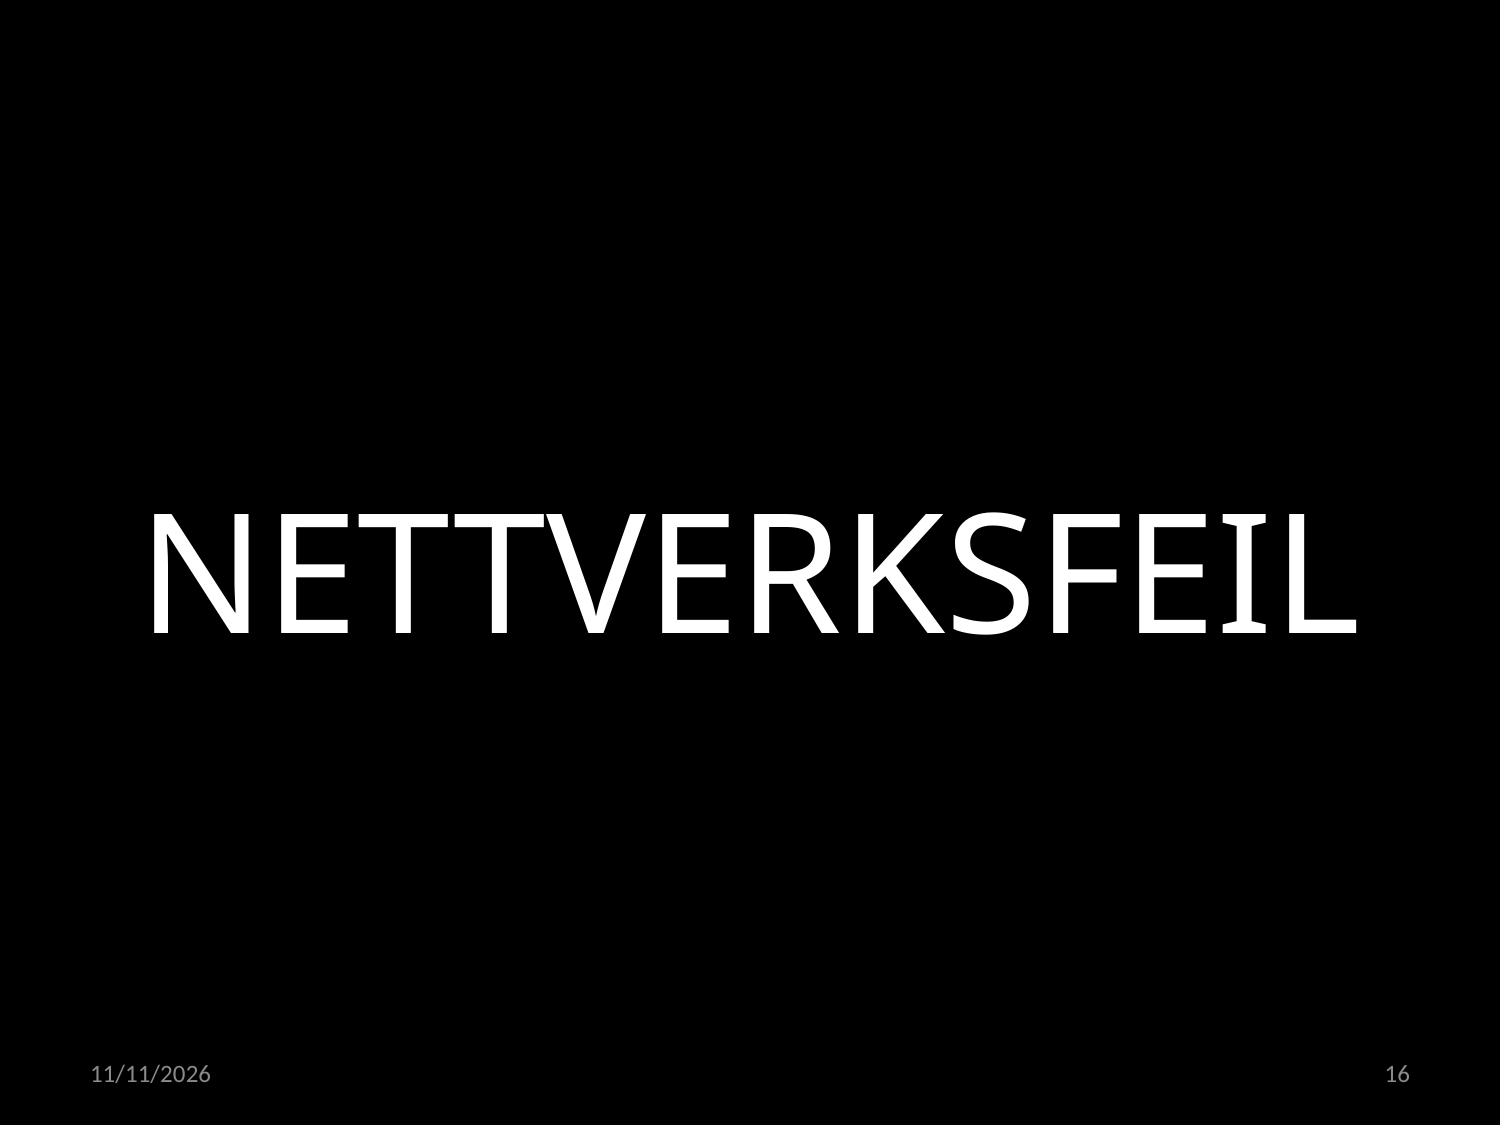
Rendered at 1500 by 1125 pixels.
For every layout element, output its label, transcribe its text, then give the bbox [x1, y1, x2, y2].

slide_number 16 [1074, 1042, 1425, 1103]
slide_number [75, 1042, 425, 1103]
text_box NETTVERKSFEIL [0, 459, 1500, 561]
